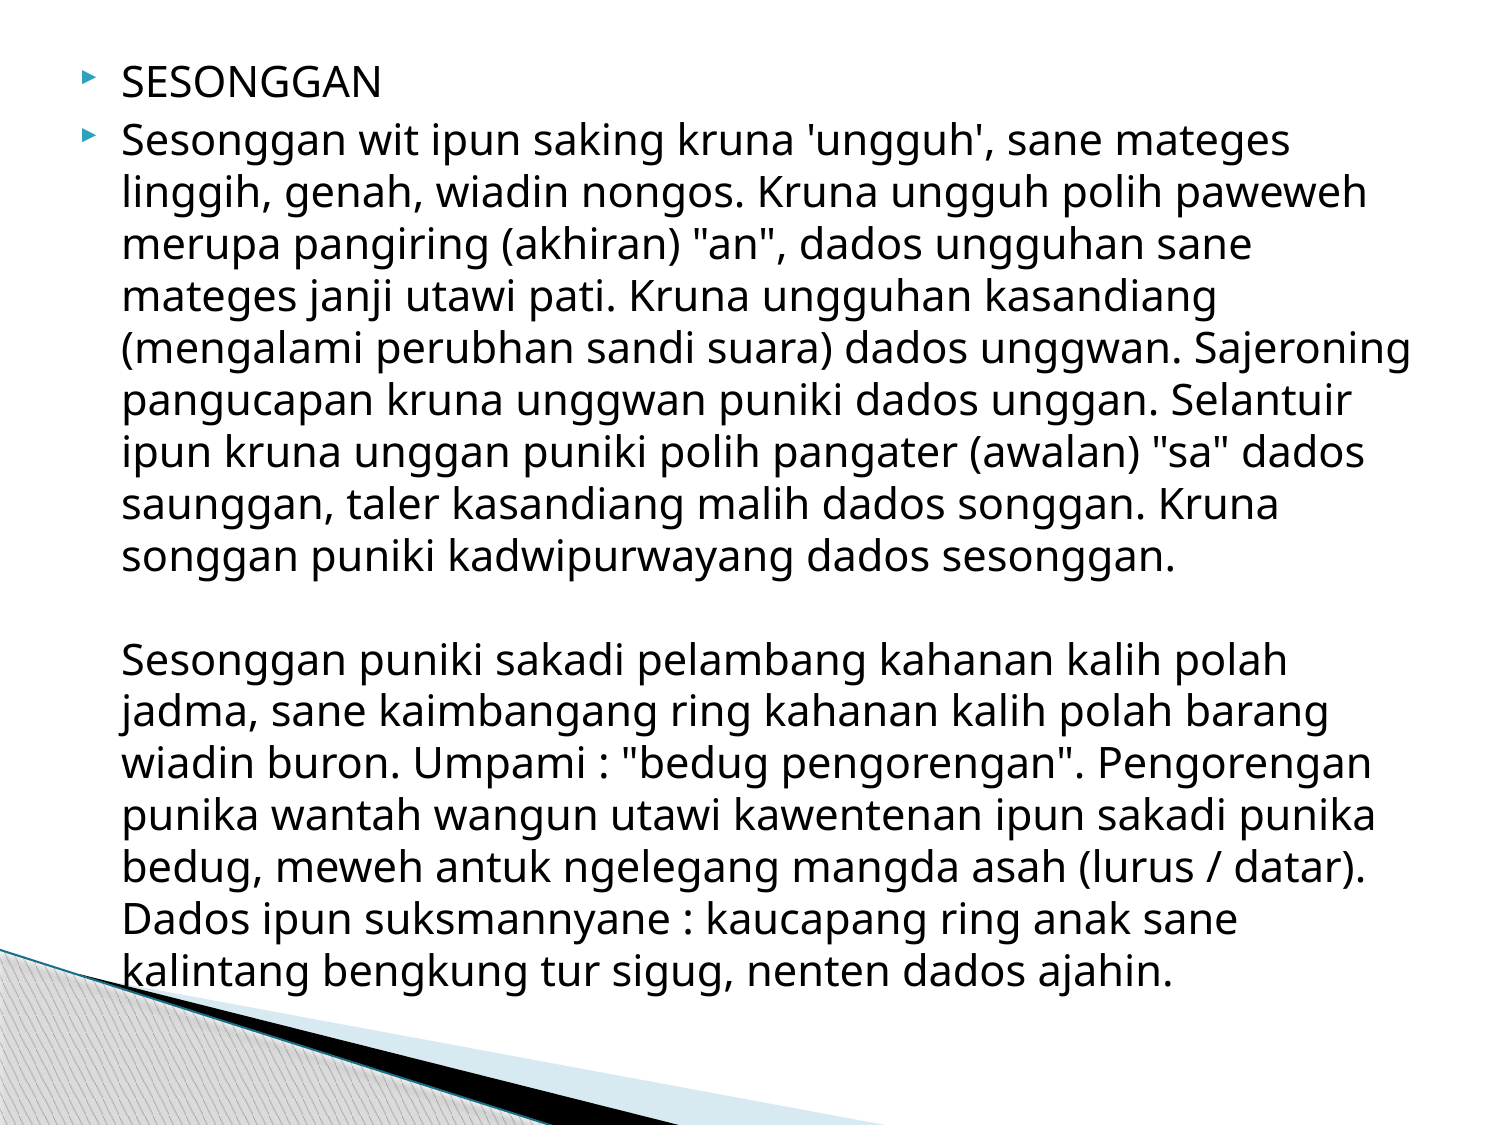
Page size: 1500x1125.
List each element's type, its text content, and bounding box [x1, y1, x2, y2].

list SESONGGAN Sesonggan wit ipun saking kruna 'ungguh', sane mateges linggih, genah, wiadin nongos. Kruna ungguh polih paweweh merupa pangiring (akhiran) "an", dados ungguhan sane mateges janji utawi pati. Kruna ungguhan kasandiang (mengalami perubhan sandi suara) dados unggwan. Sajeroning pangucapan kruna unggwan puniki dados unggan. Selantuir ipun kruna unggan puniki polih pangater (awalan) "sa" dados saunggan, taler kasandiang malih dados songgan. Kruna songgan puniki kadwipurwayang dados sesonggan. Sesonggan puniki sakadi pelambang kahanan kalih polah jadma, sane kaimbangang ring kahanan kalih polah barang wiadin buron. Umpami : "bedug pengorengan". Pengorengan punika wantah wangun utawi kawentenan ipun sakadi punika bedug, meweh antuk ngelegang mangda asah (lurus / datar). Dados ipun suksmannyane : kaucapang ring anak sane kalintang bengkung tur sigug, nenten dados ajahin. [46, 46, 1442, 1079]
